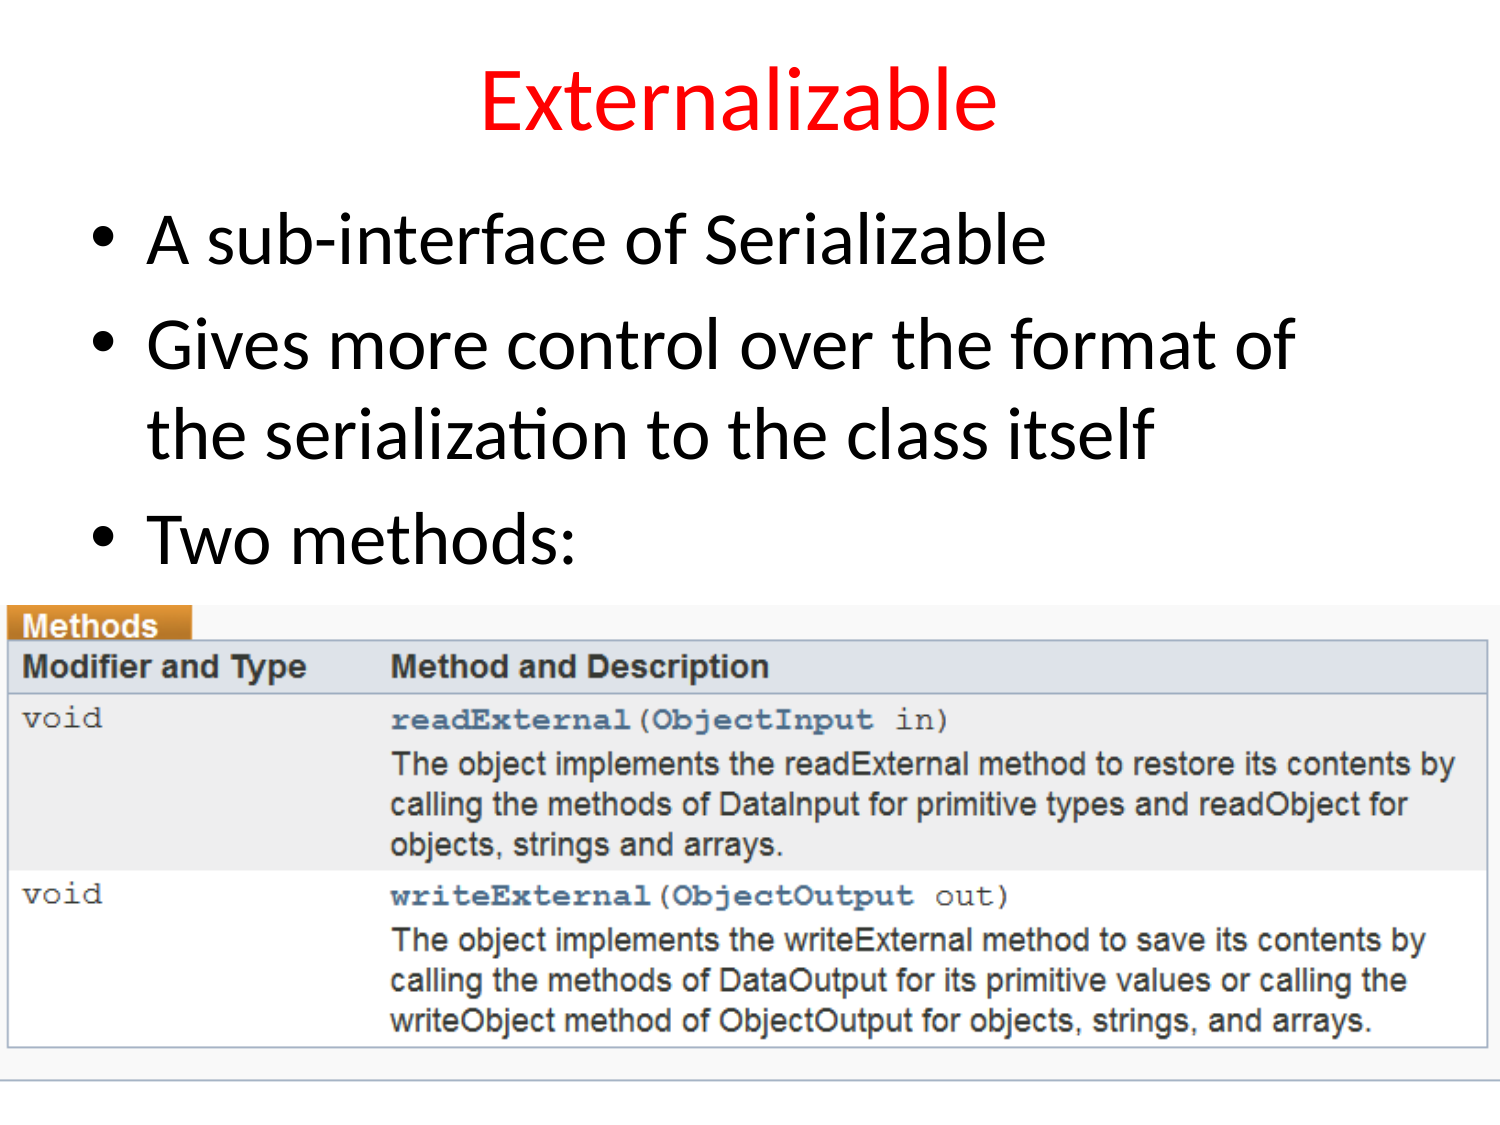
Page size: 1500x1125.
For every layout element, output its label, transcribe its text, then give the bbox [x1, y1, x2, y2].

list A sub-interface of Serializable Gives more control over the format of the serialization to the class itself Two methods: [75, 182, 1425, 603]
title Externalizable [75, 0, 1425, 182]
picture [0, 604, 1500, 1101]
